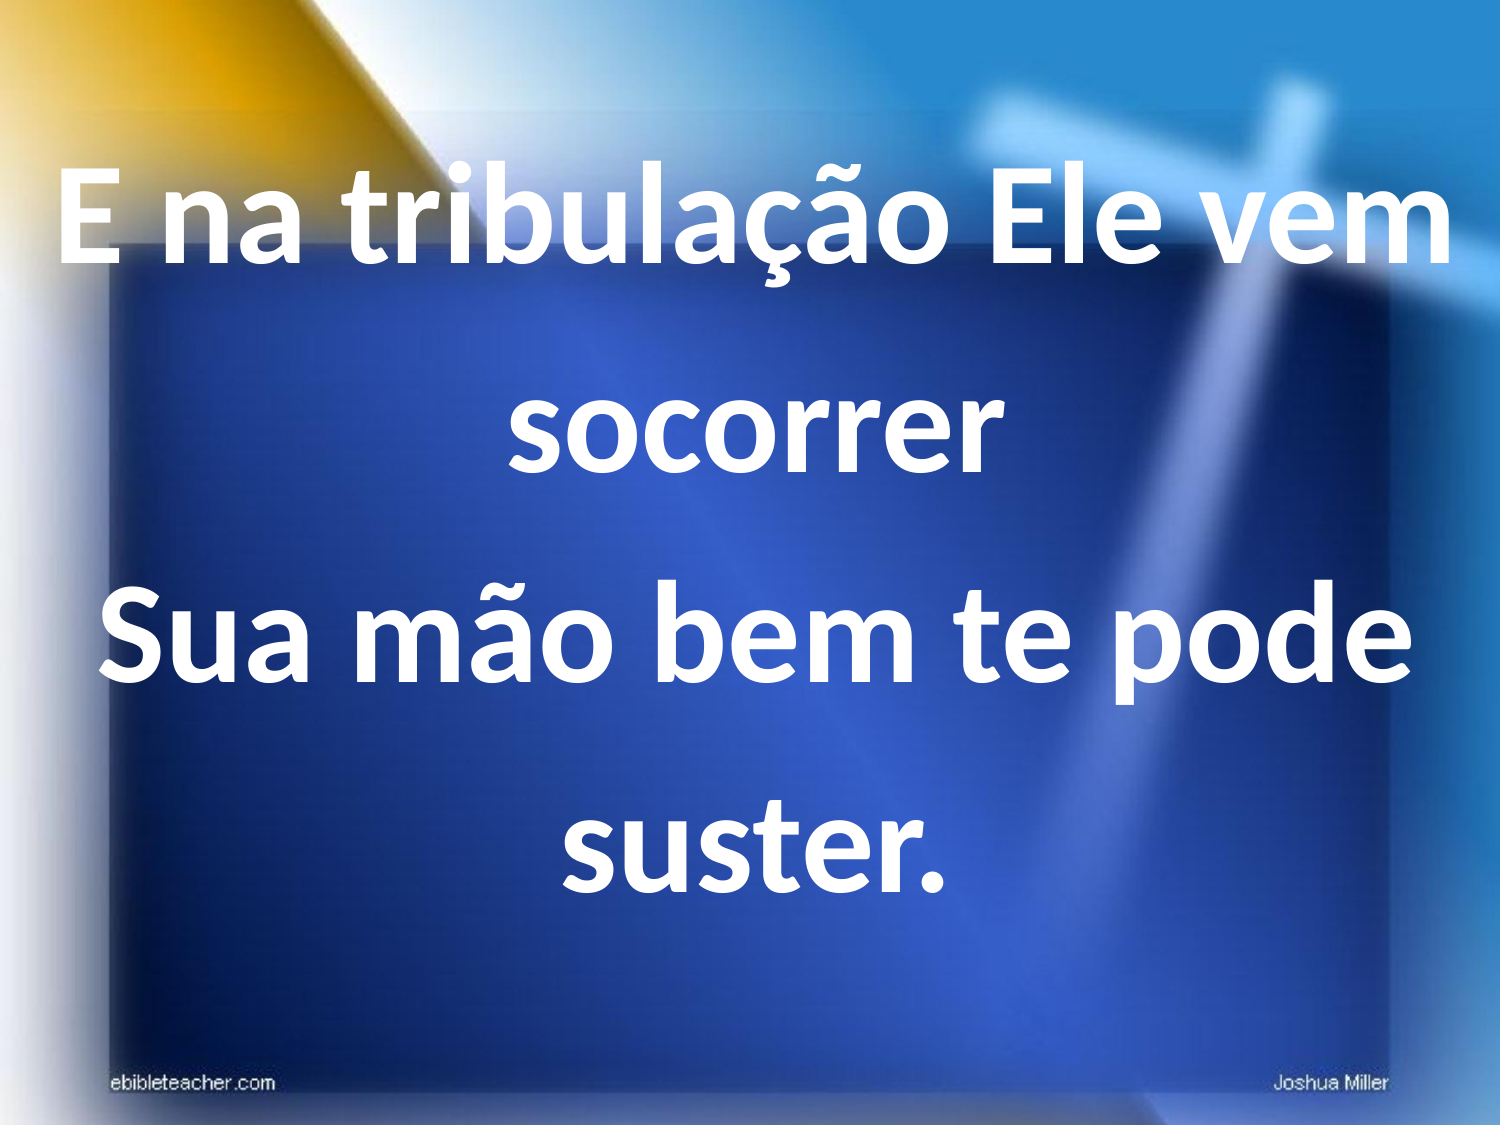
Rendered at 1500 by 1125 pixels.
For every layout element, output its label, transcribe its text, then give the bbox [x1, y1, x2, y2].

text_box E na tribulação Ele vem socorrer Sua mão bem te pode suster. [37, 74, 1475, 1125]
picture [0, 0, 1500, 1125]
